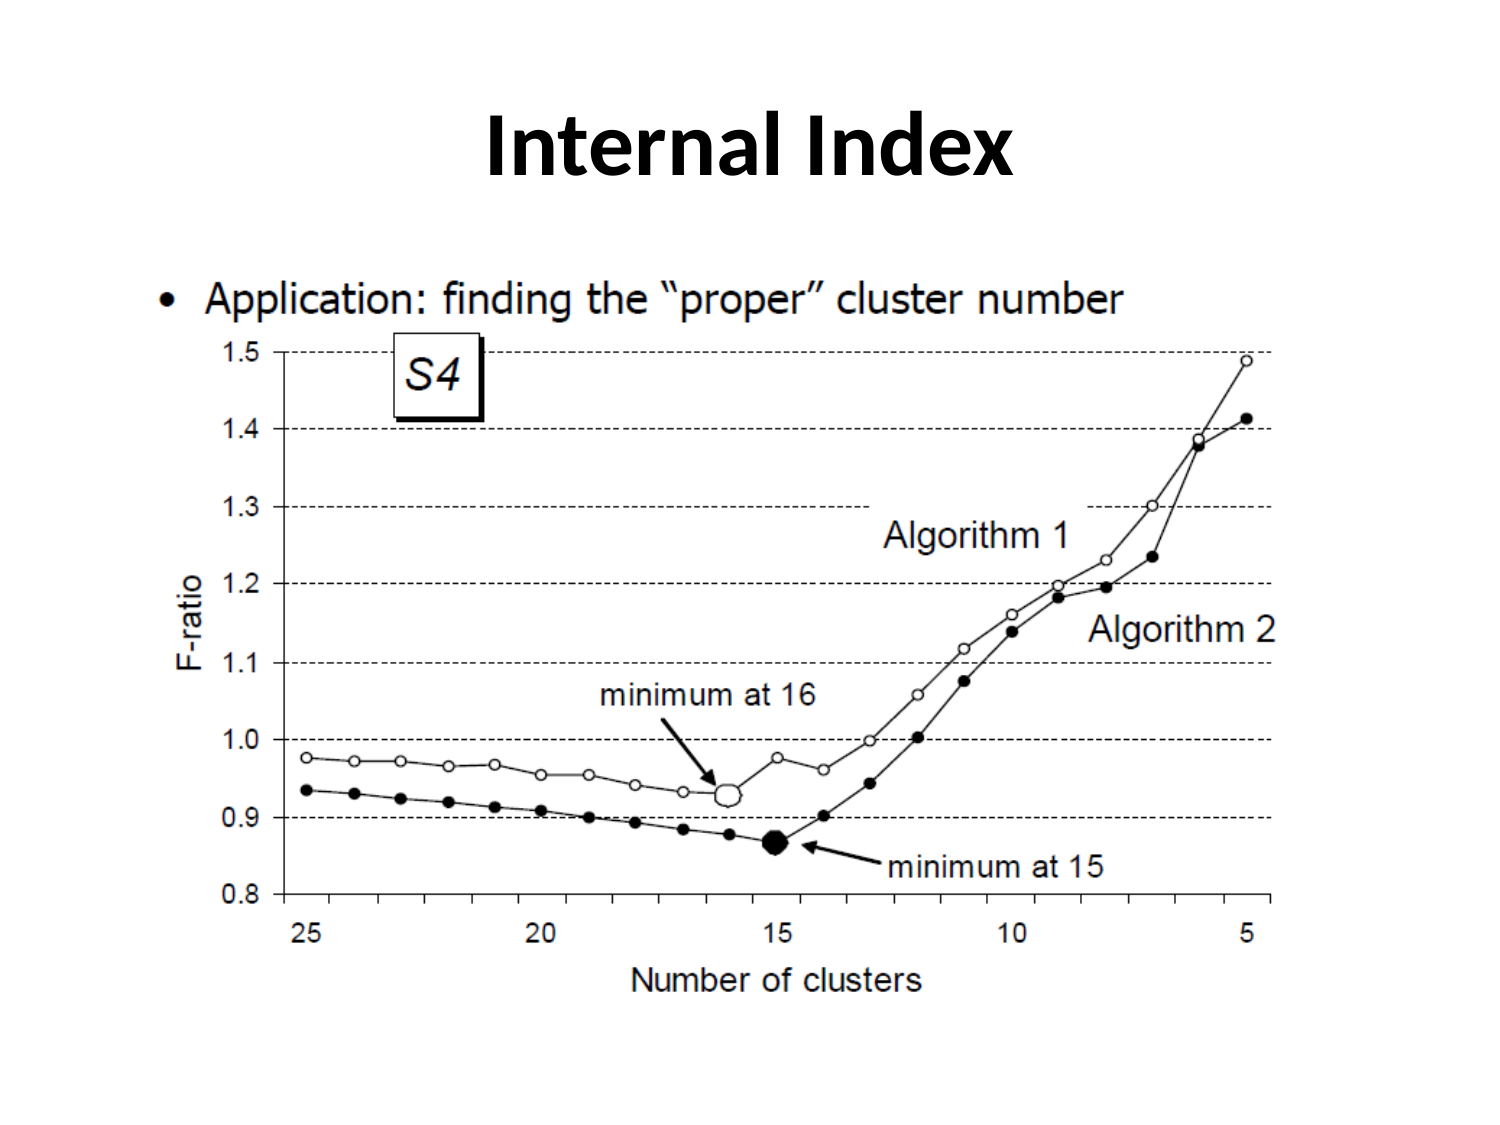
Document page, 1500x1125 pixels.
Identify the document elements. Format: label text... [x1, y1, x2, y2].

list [152, 262, 1348, 1006]
title Internal Index [75, 45, 1425, 233]
